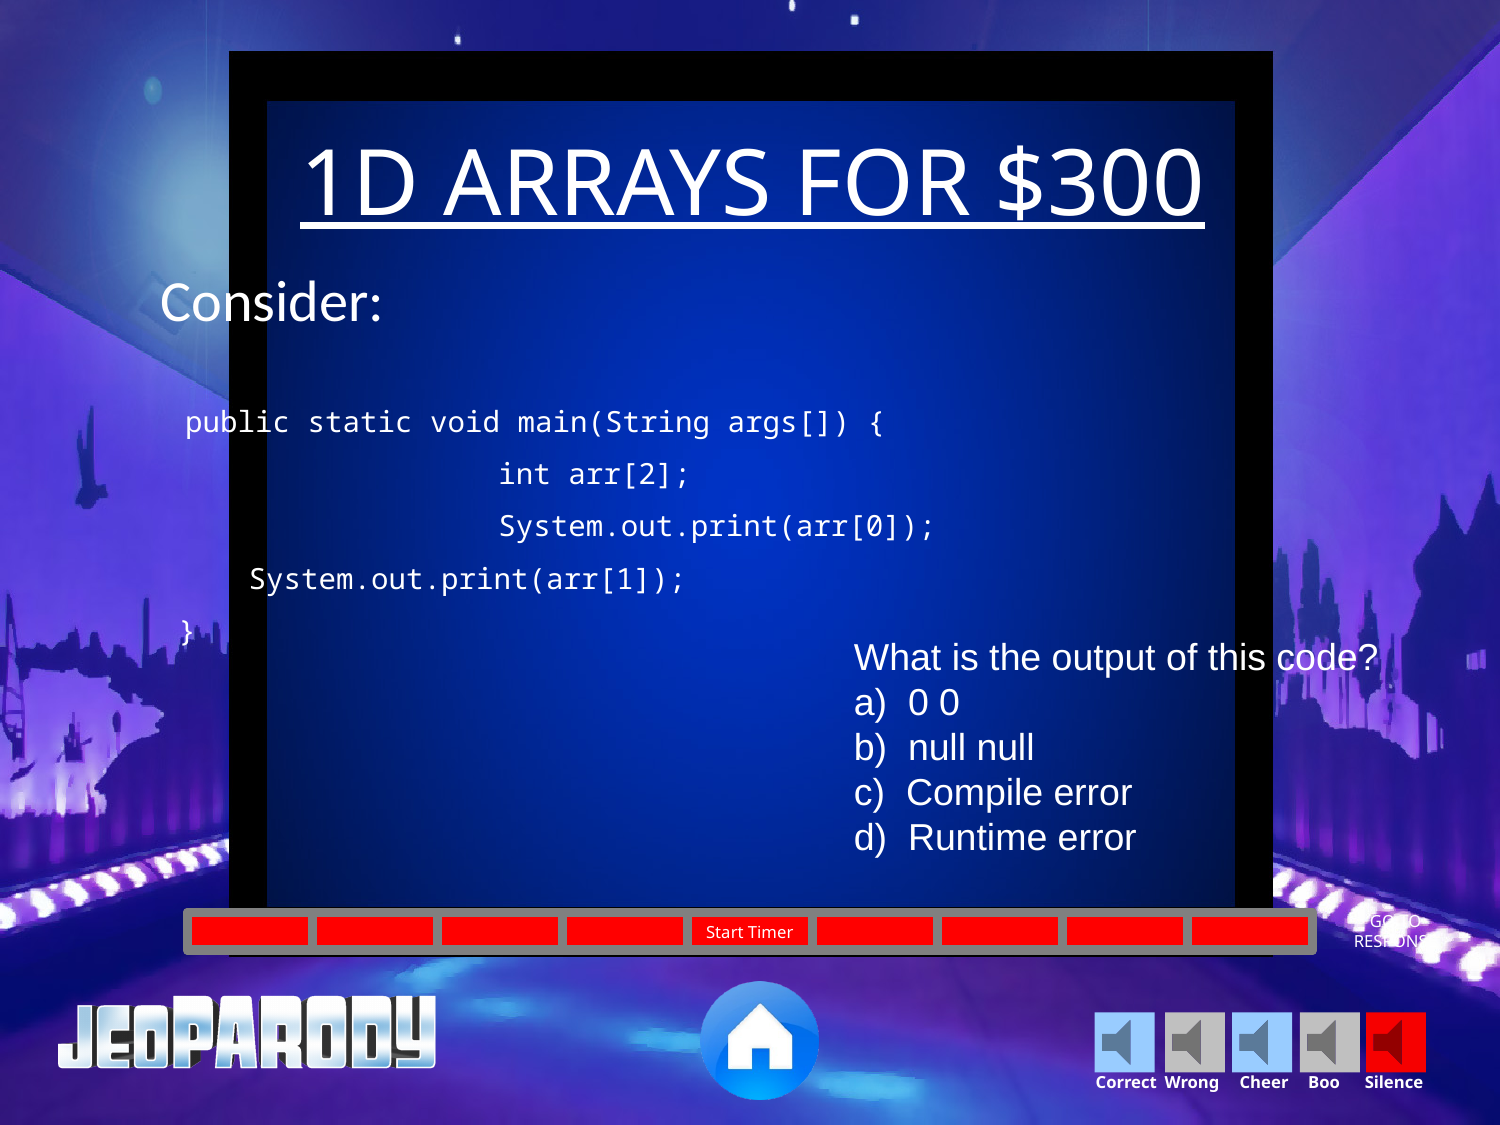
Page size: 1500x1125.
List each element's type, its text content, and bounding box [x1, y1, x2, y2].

text_box 1D ARRAYS FOR $300 [132, 116, 1374, 241]
picture [1411, 916, 1418, 926]
text_box What is the output of this code? a) 0 0 b) null null c) Compile error d) Runtime error [839, 625, 1500, 916]
picture [0, 0, 1500, 1125]
text_box Consider: public static void main(String args[]) { int arr[2]; System.out.print(arr[0]); System.out.print(arr[1]); } [108, 256, 967, 1066]
picture [1385, 916, 1392, 926]
